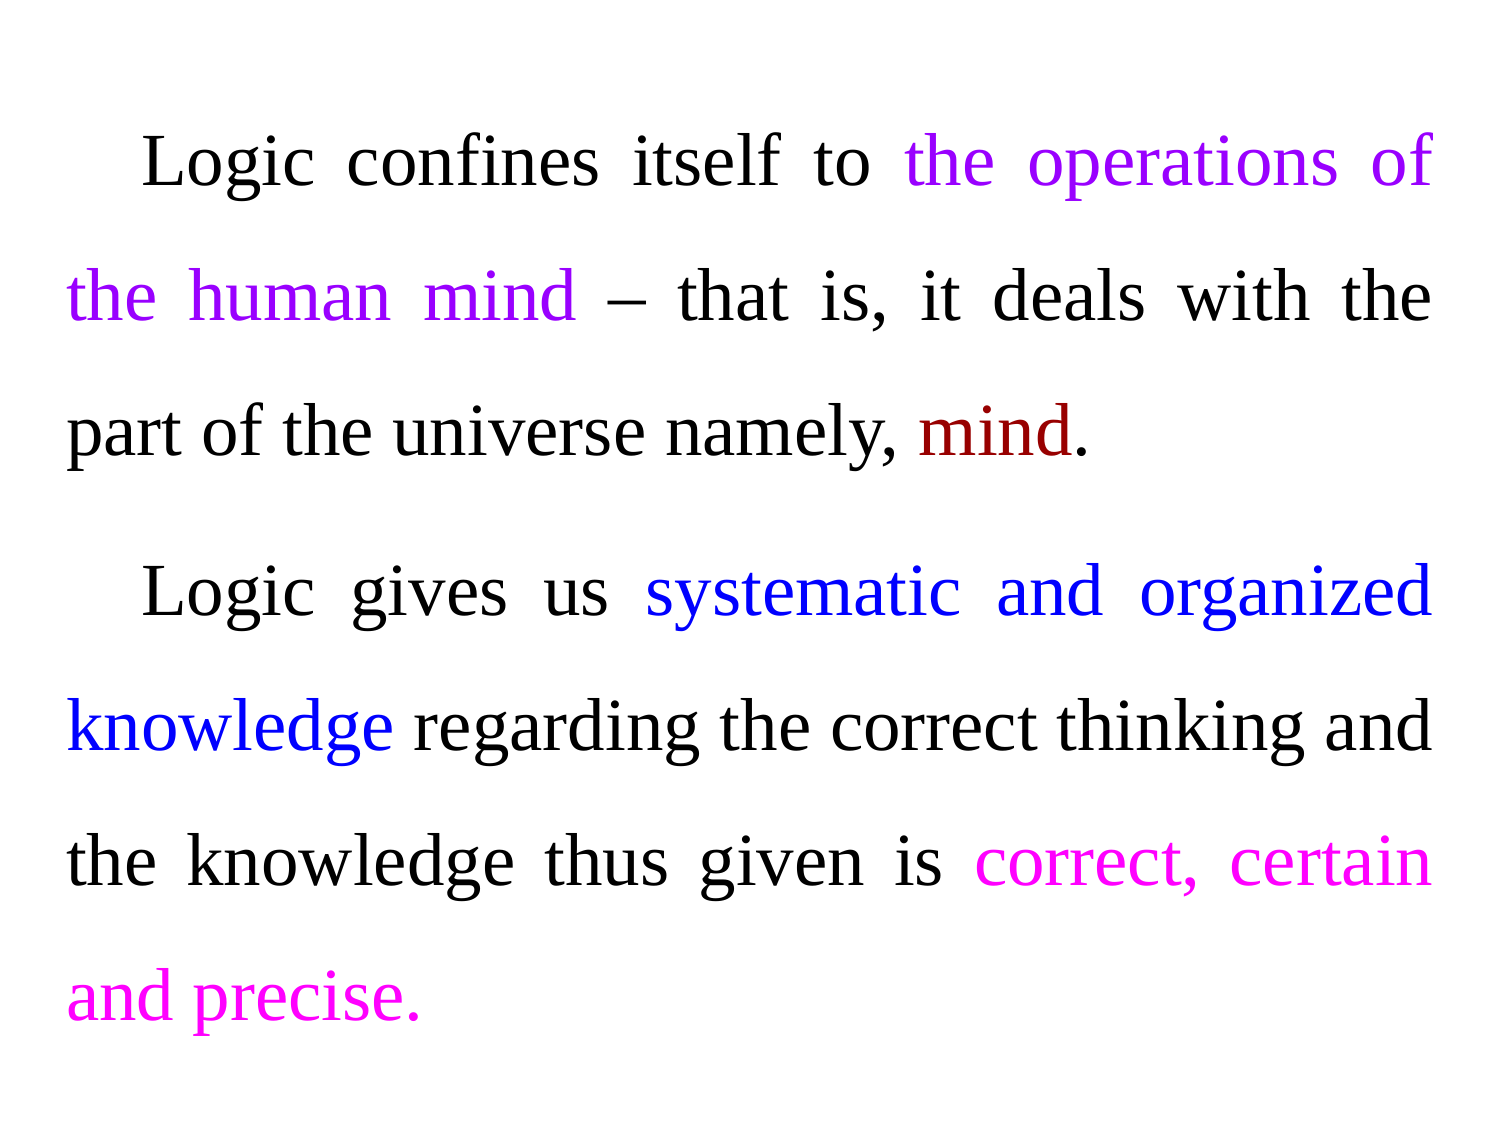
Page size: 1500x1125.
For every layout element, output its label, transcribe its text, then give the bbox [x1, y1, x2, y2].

list Logic confines itself to the operations of the human mind – that is, it deals with the part of the universe namely, mind. Logic gives us systematic and organized knowledge regarding the correct thinking and the knowledge thus given is correct, certain and precise. [51, 50, 1449, 1083]
